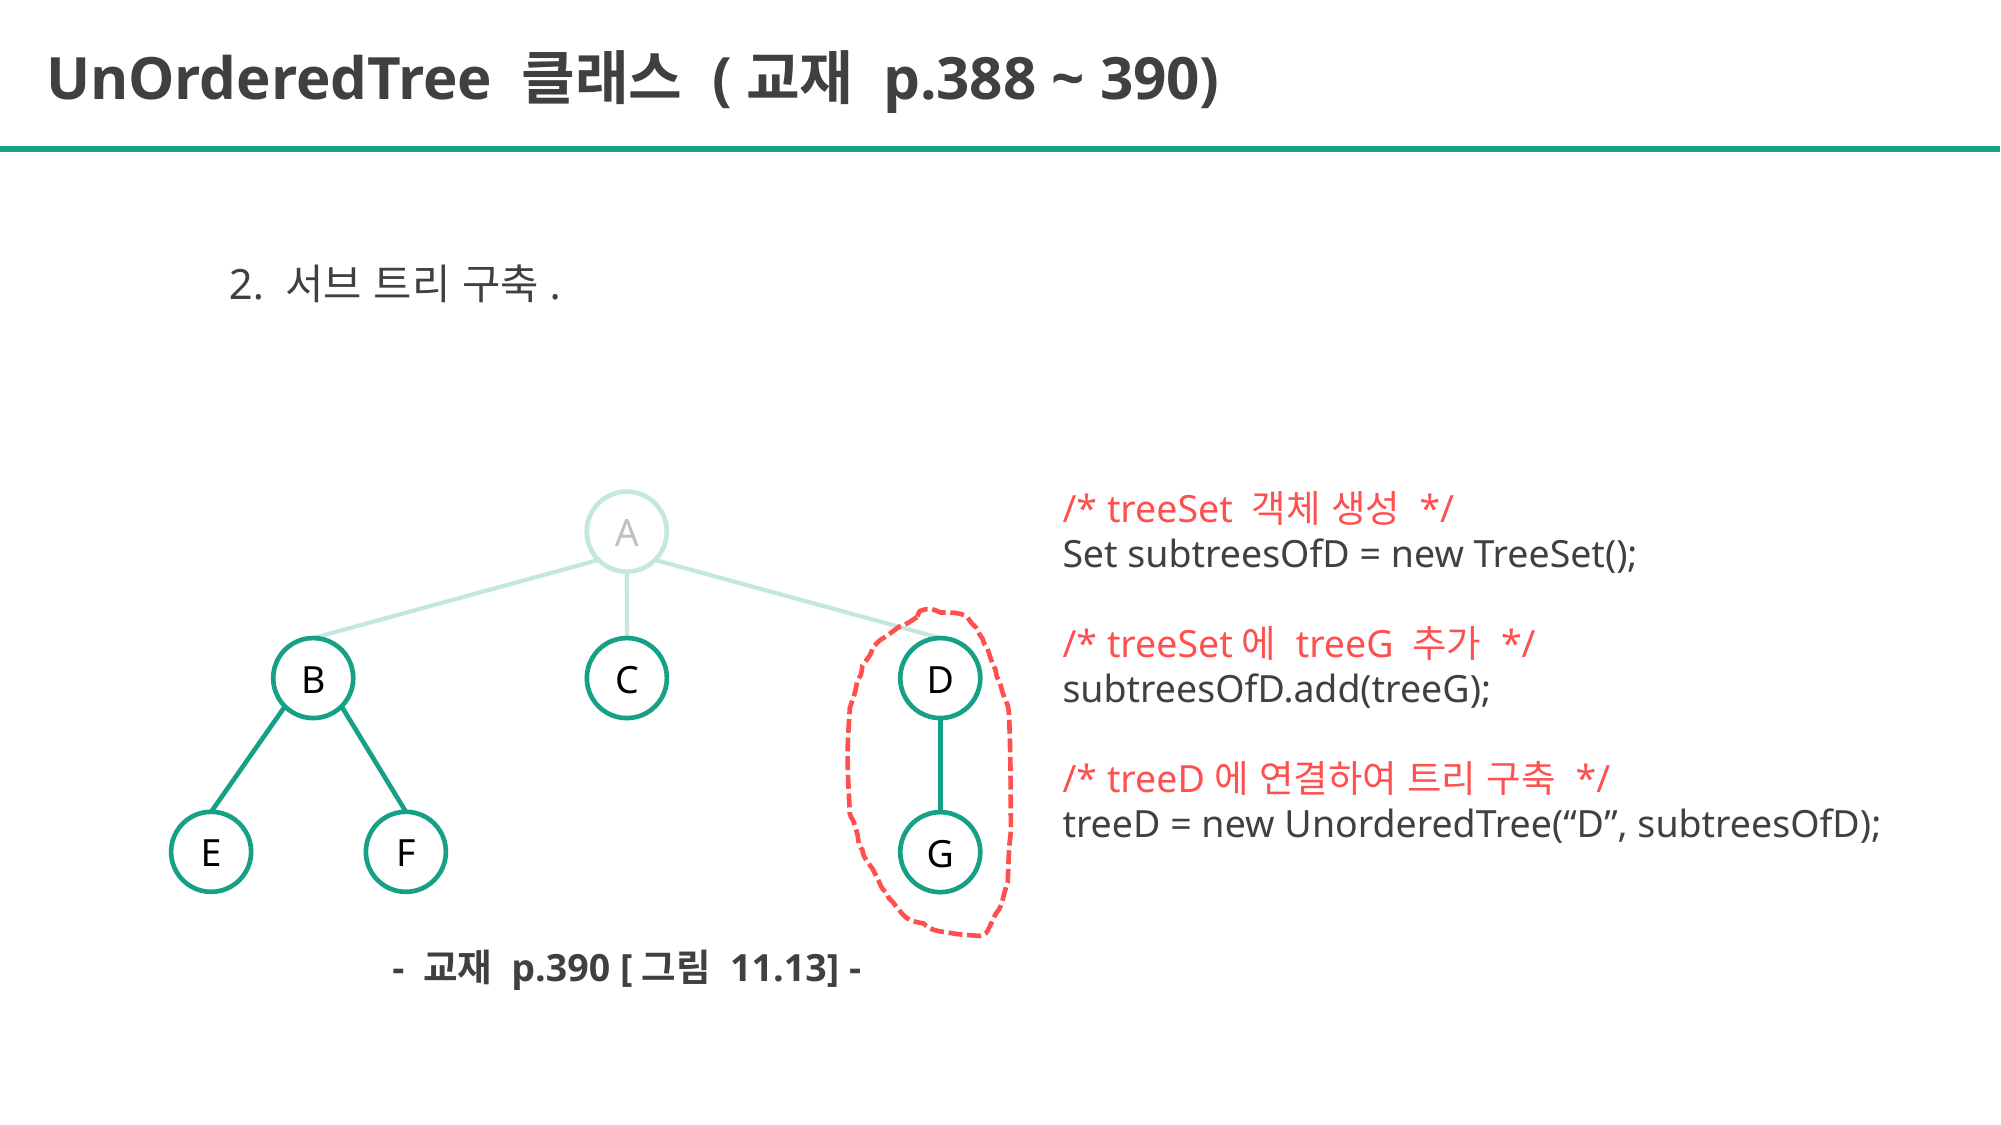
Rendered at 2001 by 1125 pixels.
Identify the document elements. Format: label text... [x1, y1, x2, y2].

text_box E [170, 810, 253, 893]
text_box C [585, 637, 668, 720]
text_box UnOrderedTree 클래스 (교재 p.388 ~ 390) [31, 33, 1554, 119]
text_box 2. 서브 트리 구축. [214, 250, 1928, 315]
text_box [846, 611, 1012, 937]
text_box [211, 706, 285, 812]
text_box F [364, 810, 447, 893]
text_box [155, 440, 1042, 937]
text_box - 교재 p.390 [그림 11.13] - [367, 937, 886, 997]
text_box /* treeSet 객체 생성 */ Set subtreesOfD = new TreeSet(); /* treeSet에 treeG 추가 */ subtreesOfD.add(treeG); /* treeD에 연결하여 트리 구축 */ treeD = new UnorderedTree(“D”, subtreesOfD); [1047, 477, 1949, 853]
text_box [313, 559, 599, 639]
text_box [655, 559, 941, 639]
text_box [341, 706, 406, 812]
text_box B [272, 637, 355, 720]
